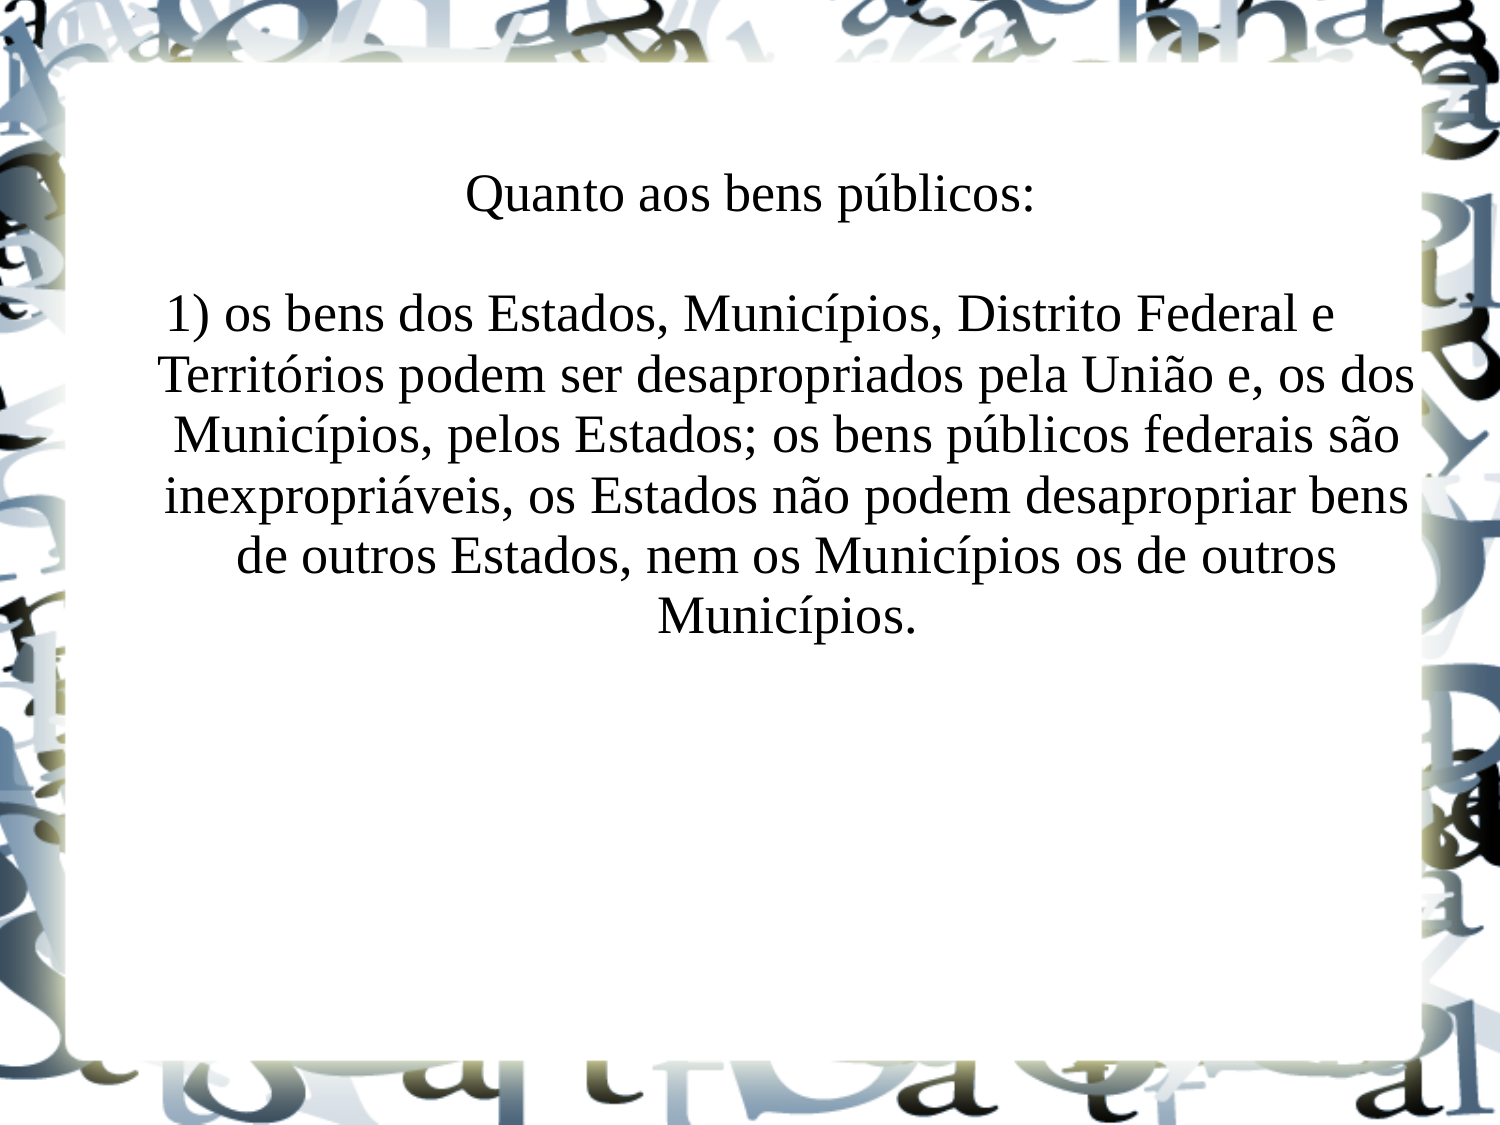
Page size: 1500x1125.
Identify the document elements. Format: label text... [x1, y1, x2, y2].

text_box Quanto aos bens públicos: 1) os bens dos Estados, Municípios, Distrito Federal e Territórios podem ser desapropriados pela União e, os dos Municípios, pelos Estados; os bens públicos federais são inexpropriáveis, os Estados não podem desapropriar bens de outros Estados, nem os Municípios os de outros Municípios. [53, 90, 1447, 715]
picture [0, 0, 1500, 1125]
